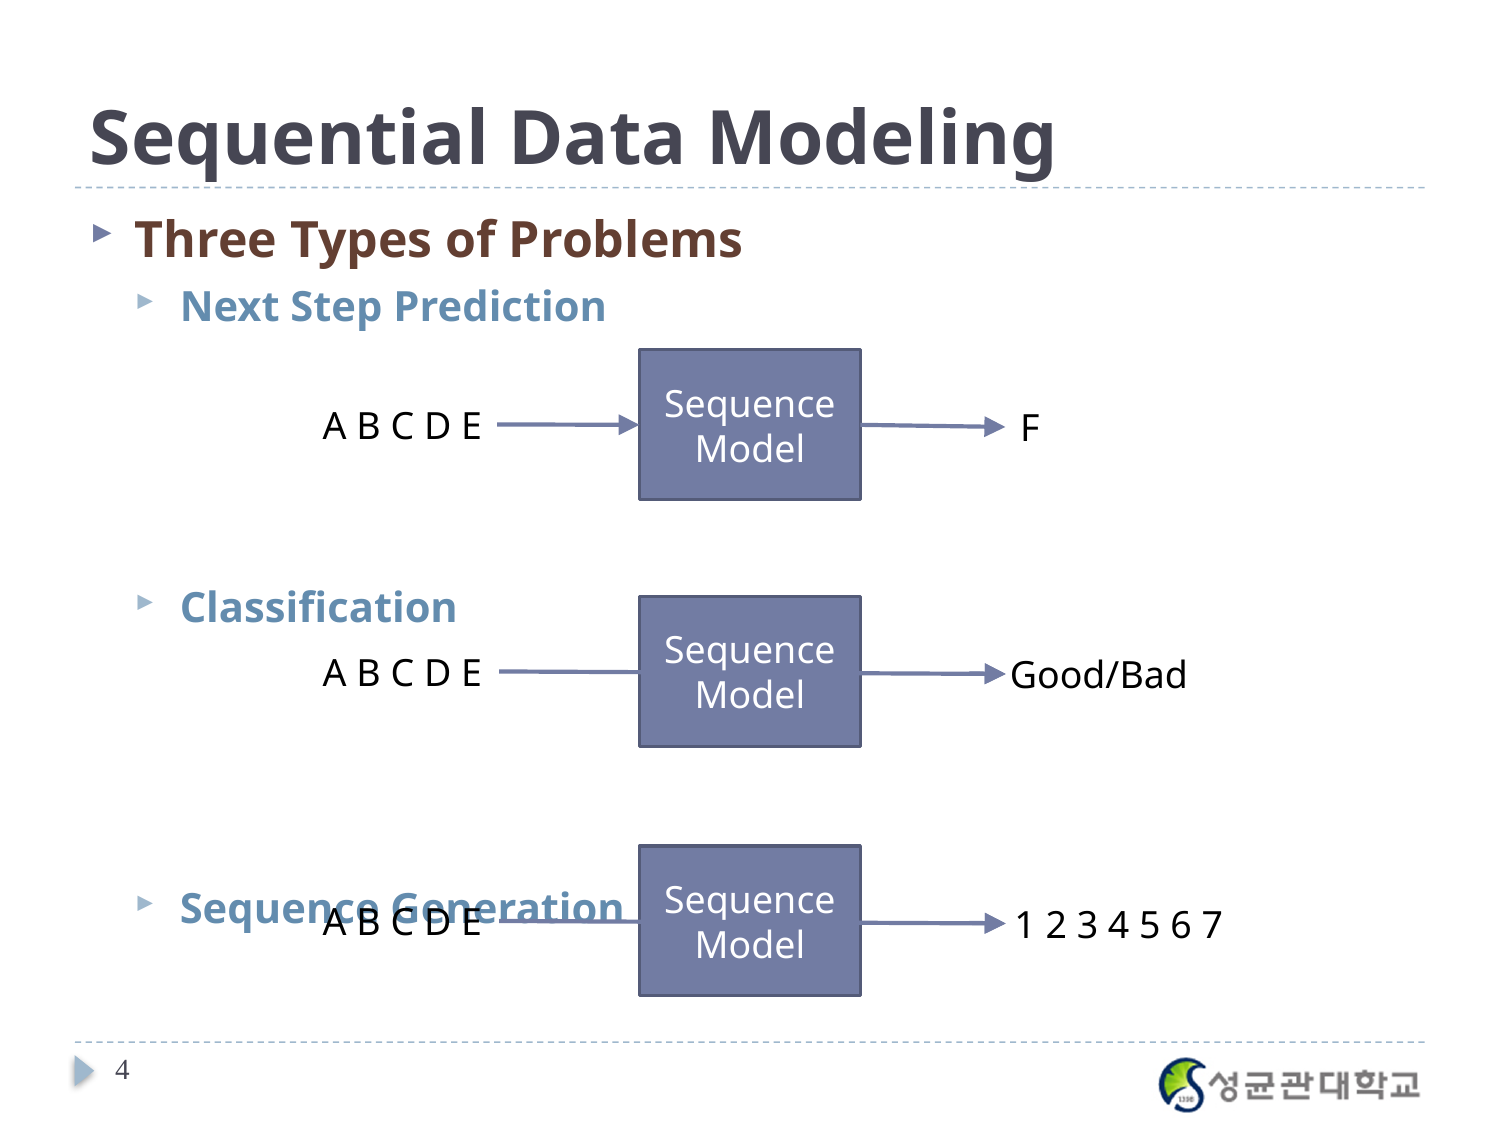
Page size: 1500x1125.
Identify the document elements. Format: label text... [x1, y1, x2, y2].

text_box h3 [862, 925, 984, 934]
slide_number 4 [100, 1042, 426, 1103]
picture [1151, 1050, 1424, 1118]
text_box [860, 920, 1006, 924]
text_box 1 2 3 4 5 6 7 [999, 893, 1238, 953]
text_box Sequence Model [638, 924, 862, 997]
text_box Sequence Model [638, 348, 862, 501]
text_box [860, 671, 1006, 675]
text_box h3 [862, 676, 984, 684]
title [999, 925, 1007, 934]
list Three Types of Problems Next Step Prediction Classification Sequence Generation [75, 200, 1425, 1010]
text_box Good/Bad [994, 643, 1203, 704]
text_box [860, 424, 1006, 428]
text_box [994, 675, 1007, 684]
text_box Sequence Model [638, 844, 862, 920]
title Sequential Data Modeling [75, 24, 1425, 188]
text_box A B C D E [308, 641, 498, 701]
text_box Sequence Model [638, 675, 862, 748]
text_box h3 [862, 428, 984, 438]
text_box A B C D E [308, 890, 498, 951]
text_box A B C D E [308, 394, 498, 455]
text_box h3 [985, 429, 1005, 438]
text_box F [1005, 397, 1055, 457]
text_box Sequence Model [638, 595, 862, 671]
